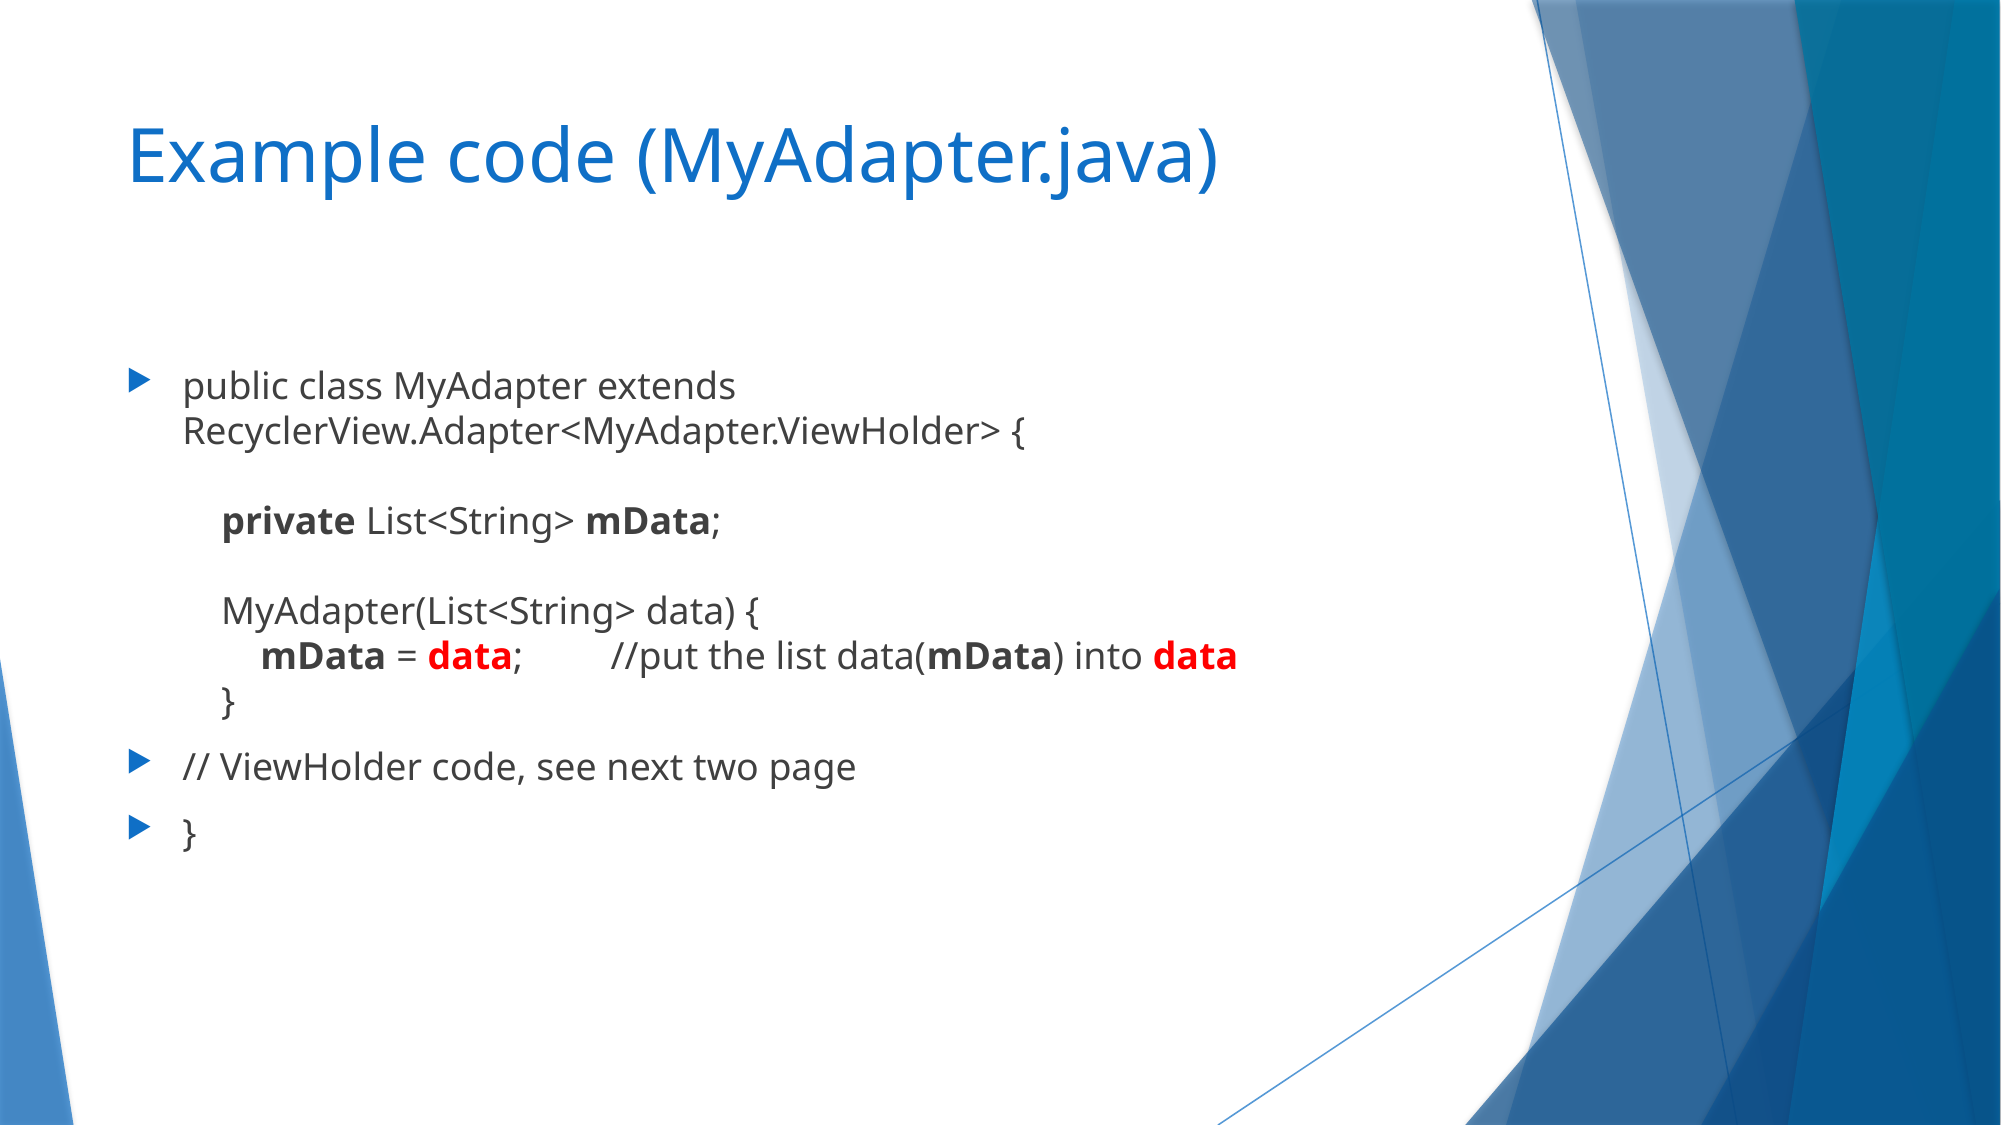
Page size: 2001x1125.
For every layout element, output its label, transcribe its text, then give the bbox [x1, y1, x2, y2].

list public class MyAdapter extends RecyclerView.Adapter<MyAdapter.ViewHolder> { private List<String> mData; MyAdapter(List<String> data) { mData = data; //put the list data(mData) into data } // ViewHolder code, see next two page } [111, 354, 1522, 992]
title Example code (MyAdapter.java) [111, 99, 1522, 317]
